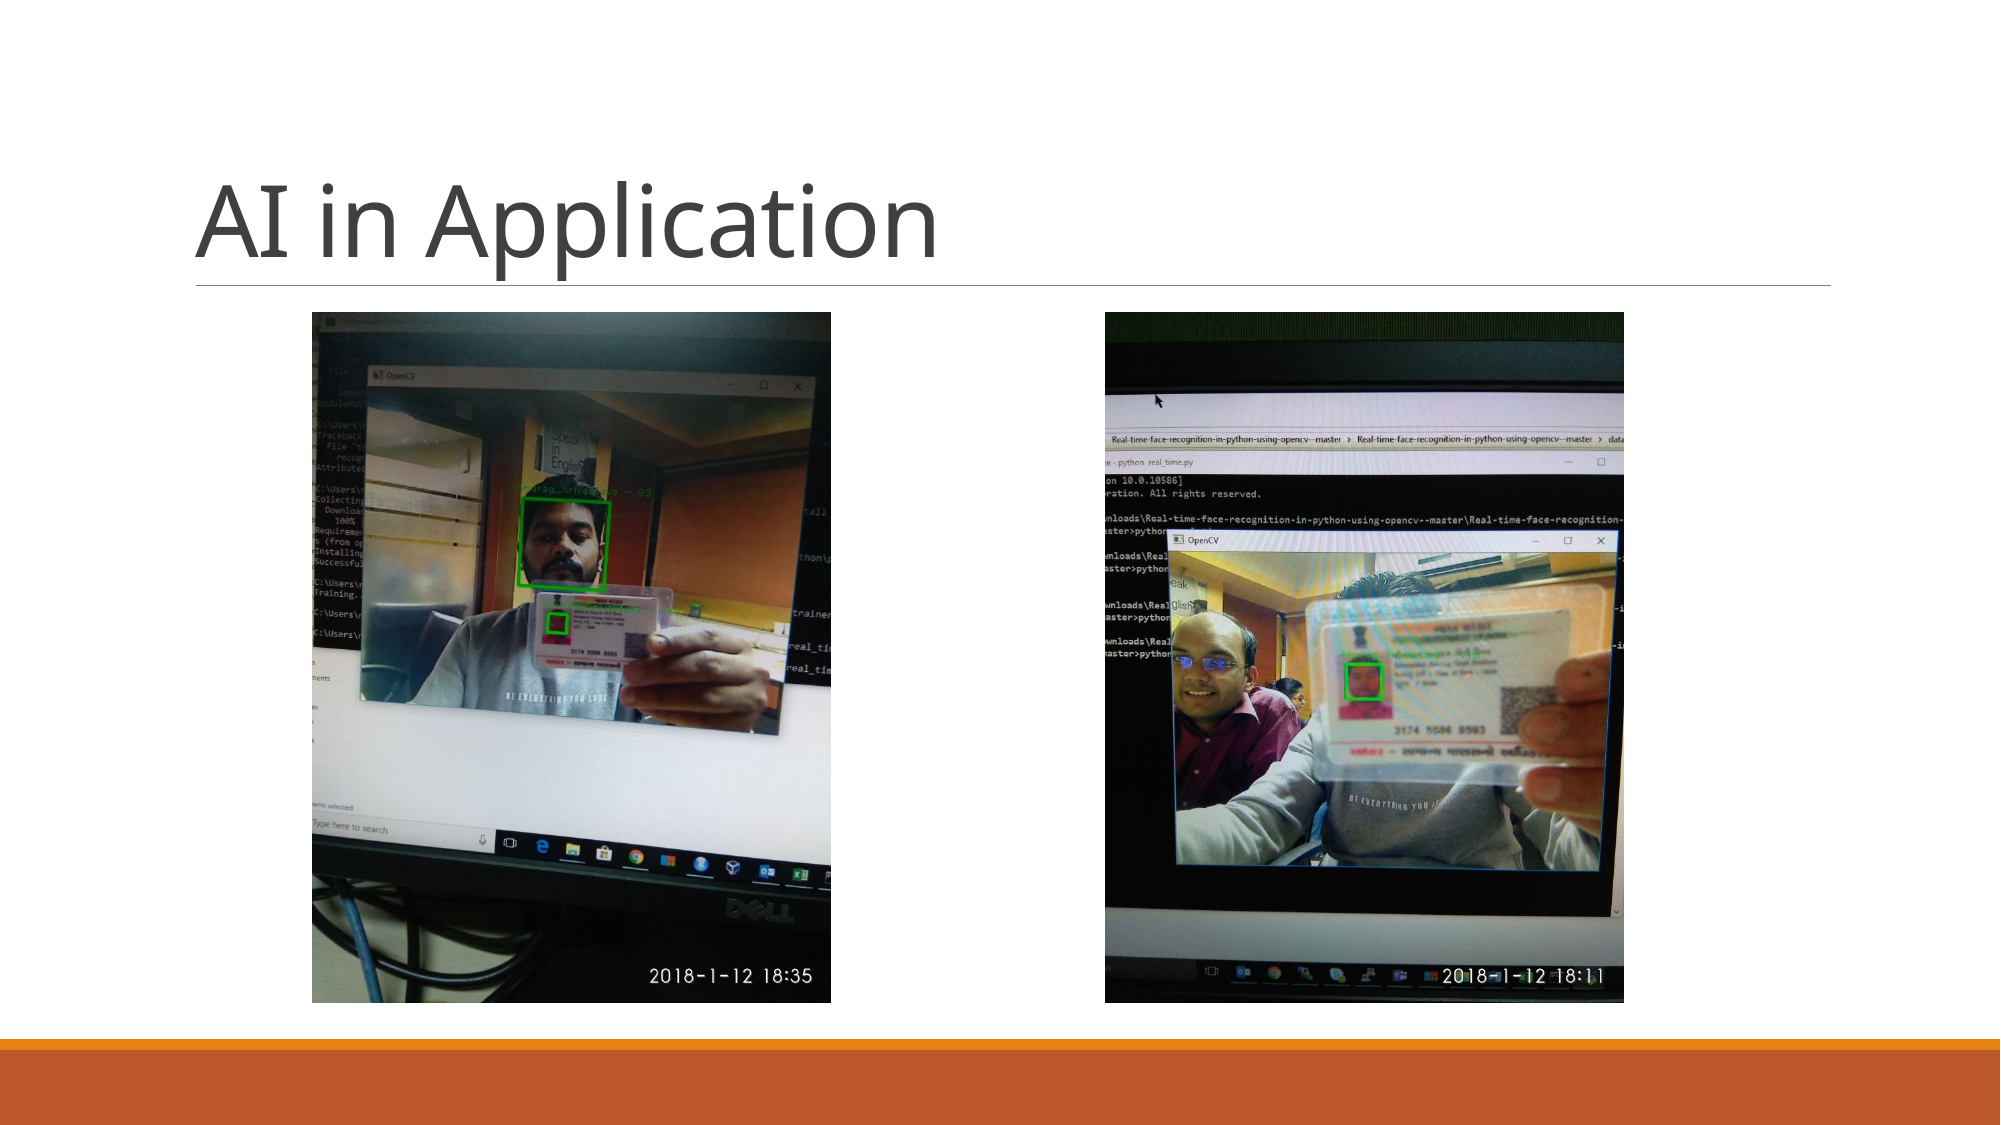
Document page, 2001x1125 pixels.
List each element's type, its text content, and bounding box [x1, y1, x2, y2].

title AI in Application [180, 47, 1830, 285]
picture [311, 311, 831, 1004]
picture [1104, 311, 1624, 1004]
